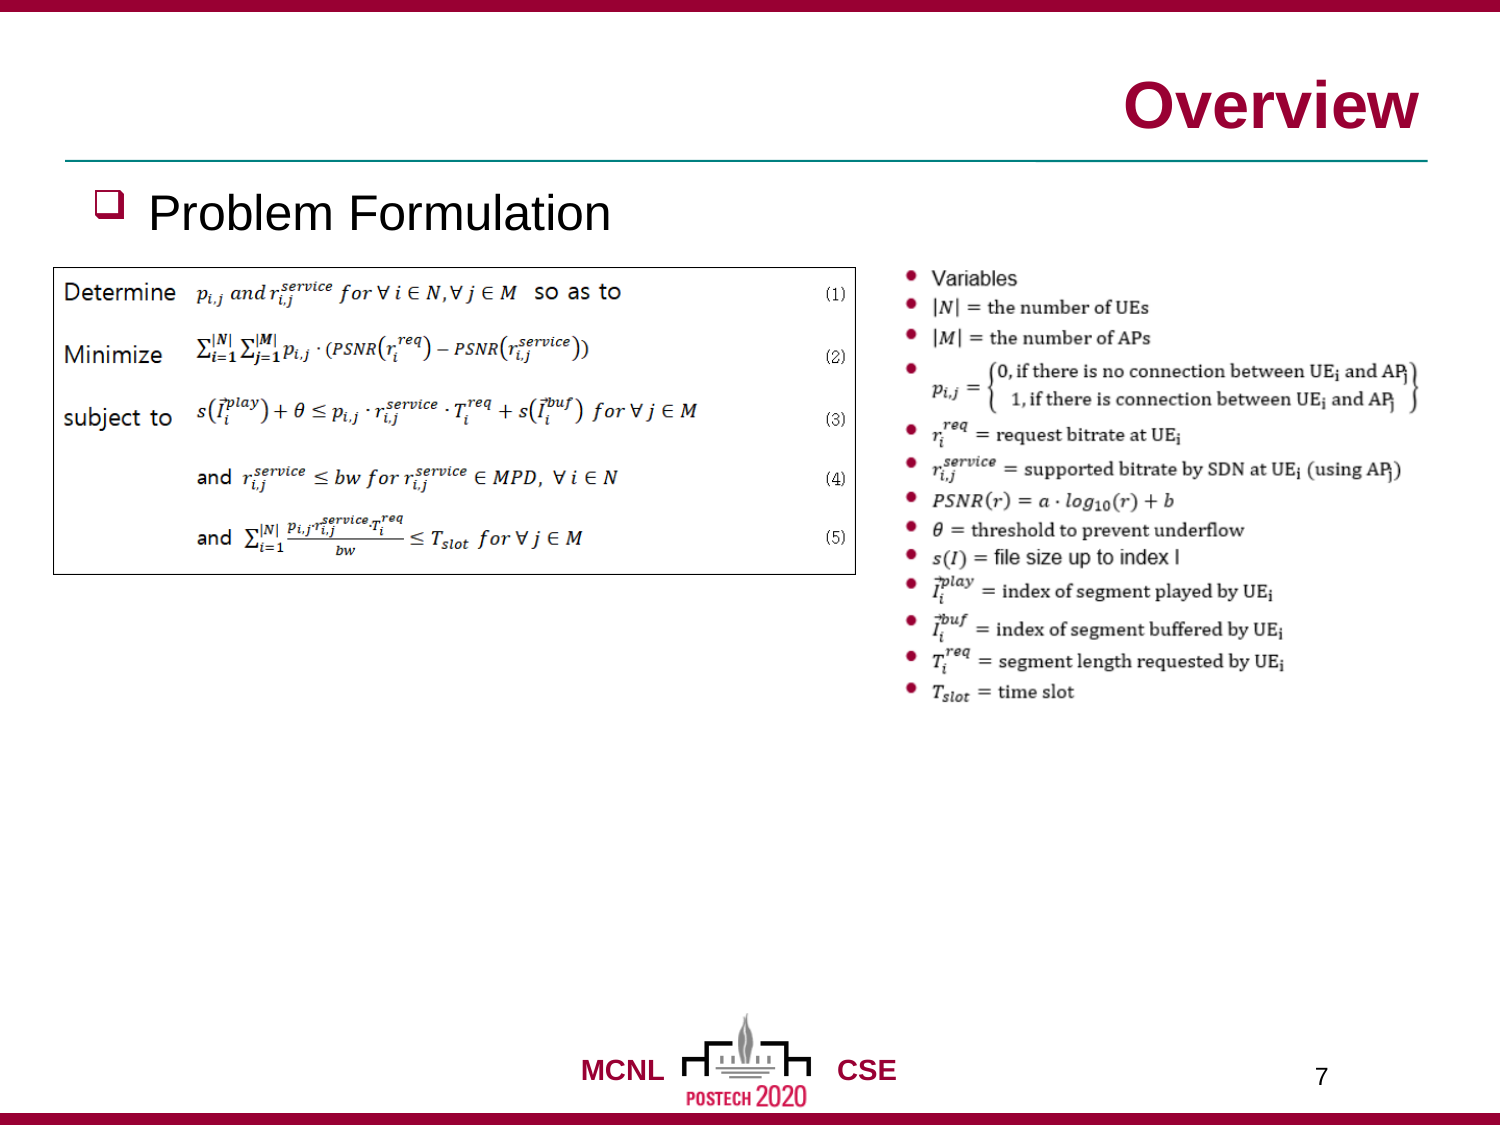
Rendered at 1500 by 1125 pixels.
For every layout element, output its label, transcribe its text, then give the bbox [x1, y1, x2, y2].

picture [672, 1024, 820, 1111]
slide_number 7 [1299, 1052, 1425, 1113]
list Problem Formulation [76, 172, 1427, 1024]
title Overview [74, 36, 1436, 150]
picture [52, 266, 856, 575]
picture [892, 261, 1451, 715]
